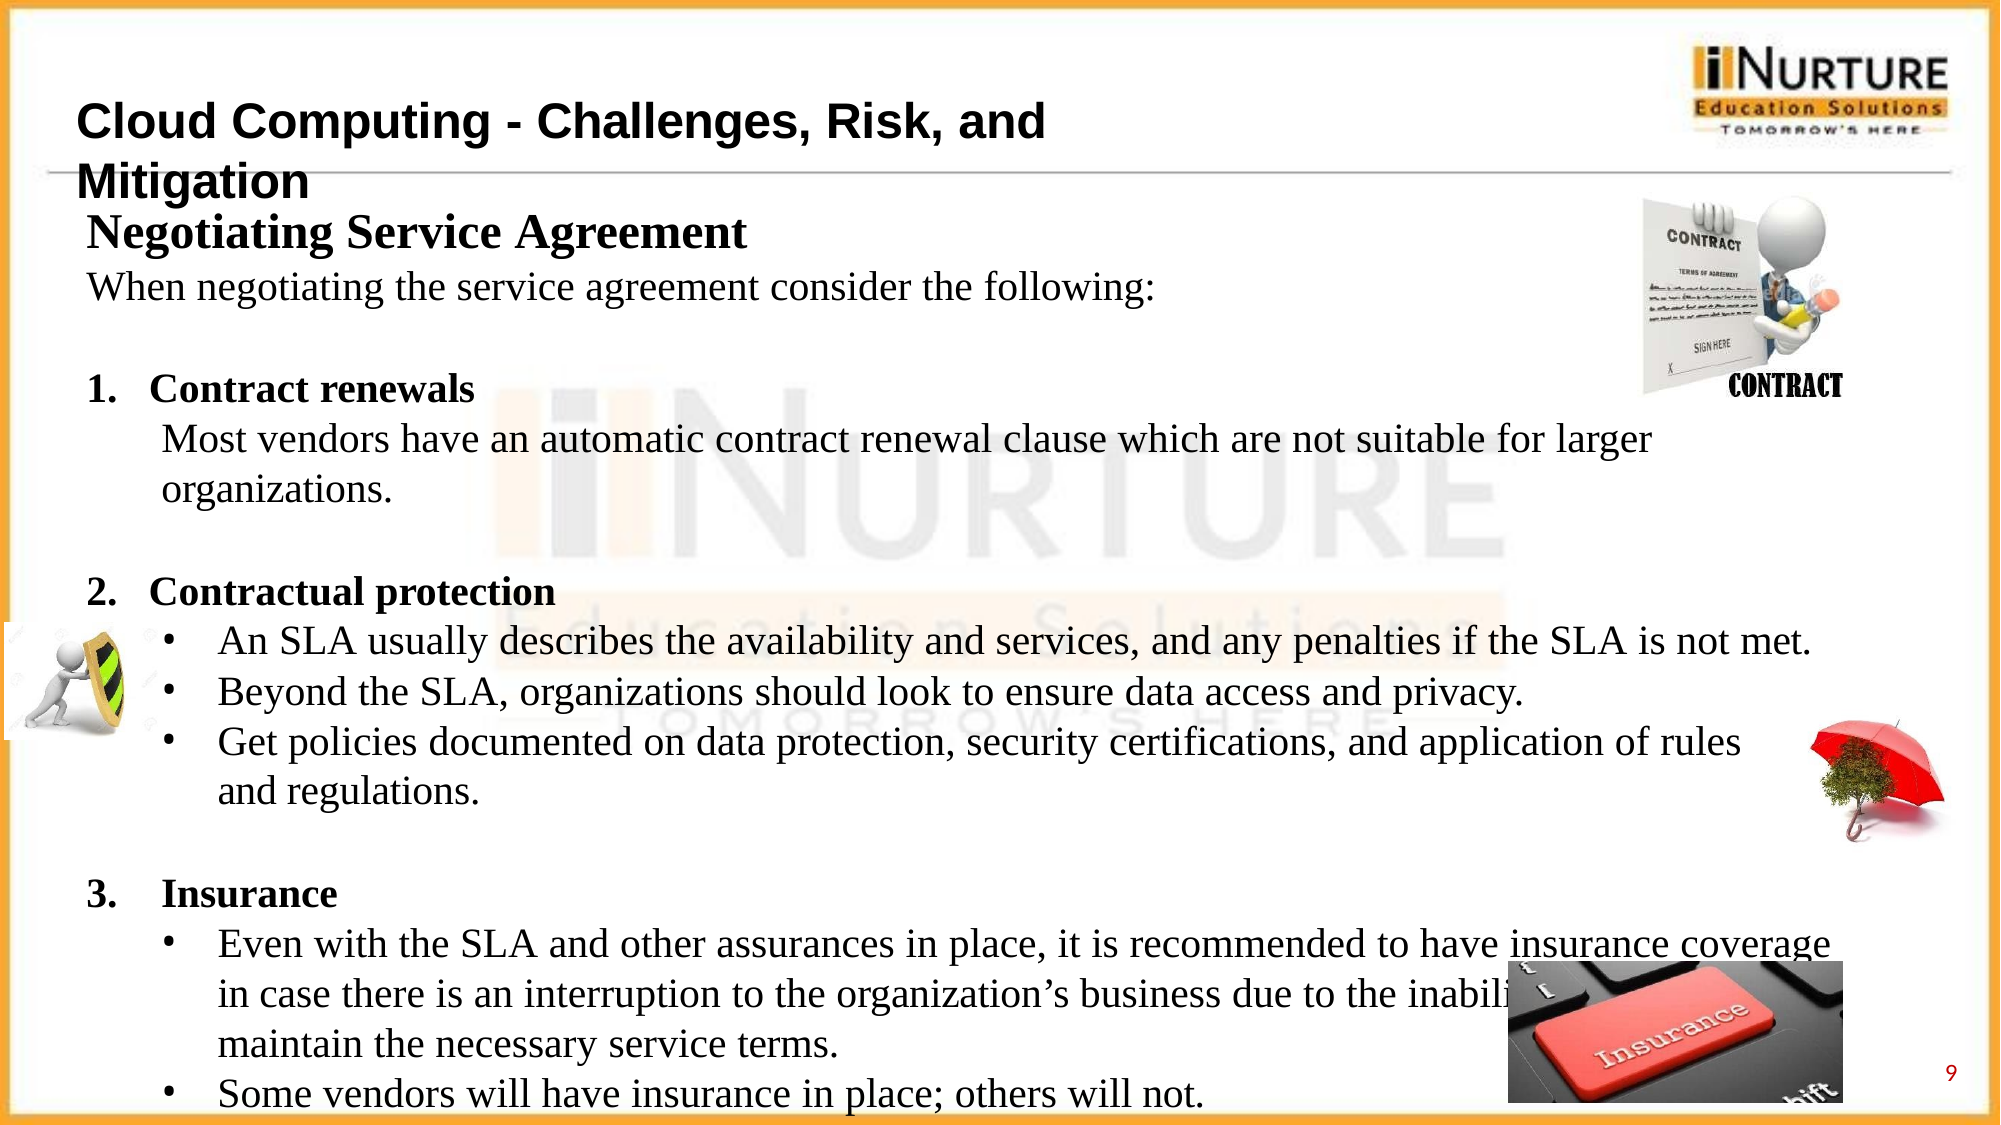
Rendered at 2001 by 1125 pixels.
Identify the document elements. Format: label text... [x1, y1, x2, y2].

title Cloud Computing - Challenges, Risk, and Mitigation [48, 61, 1287, 276]
text_box Negotiating Service Agreement When negotiating the service agreement consider the following: Contract renewals Most vendors have an automatic contract renewal clause which are not suitable for larger organizations. Contractual protection An SLA usually describes the availability and services, and any penalties if the SLA is not met. Beyond the SLA, organizations should look to ensure data access and privacy. Get policies documented on data protection, security certifications, and application of rules and regulations. Insurance Even with the SLA and other assurances in place, it is recommended to have insurance coverage in case there is an interruption to the organization’s business due to the inability of the vendor to maintain the necessary service terms. Some vendors will have insurance in place; others will not. [84, 196, 1892, 1116]
picture [0, 0, 2000, 1125]
text_box 9 [1942, 1054, 1960, 1087]
